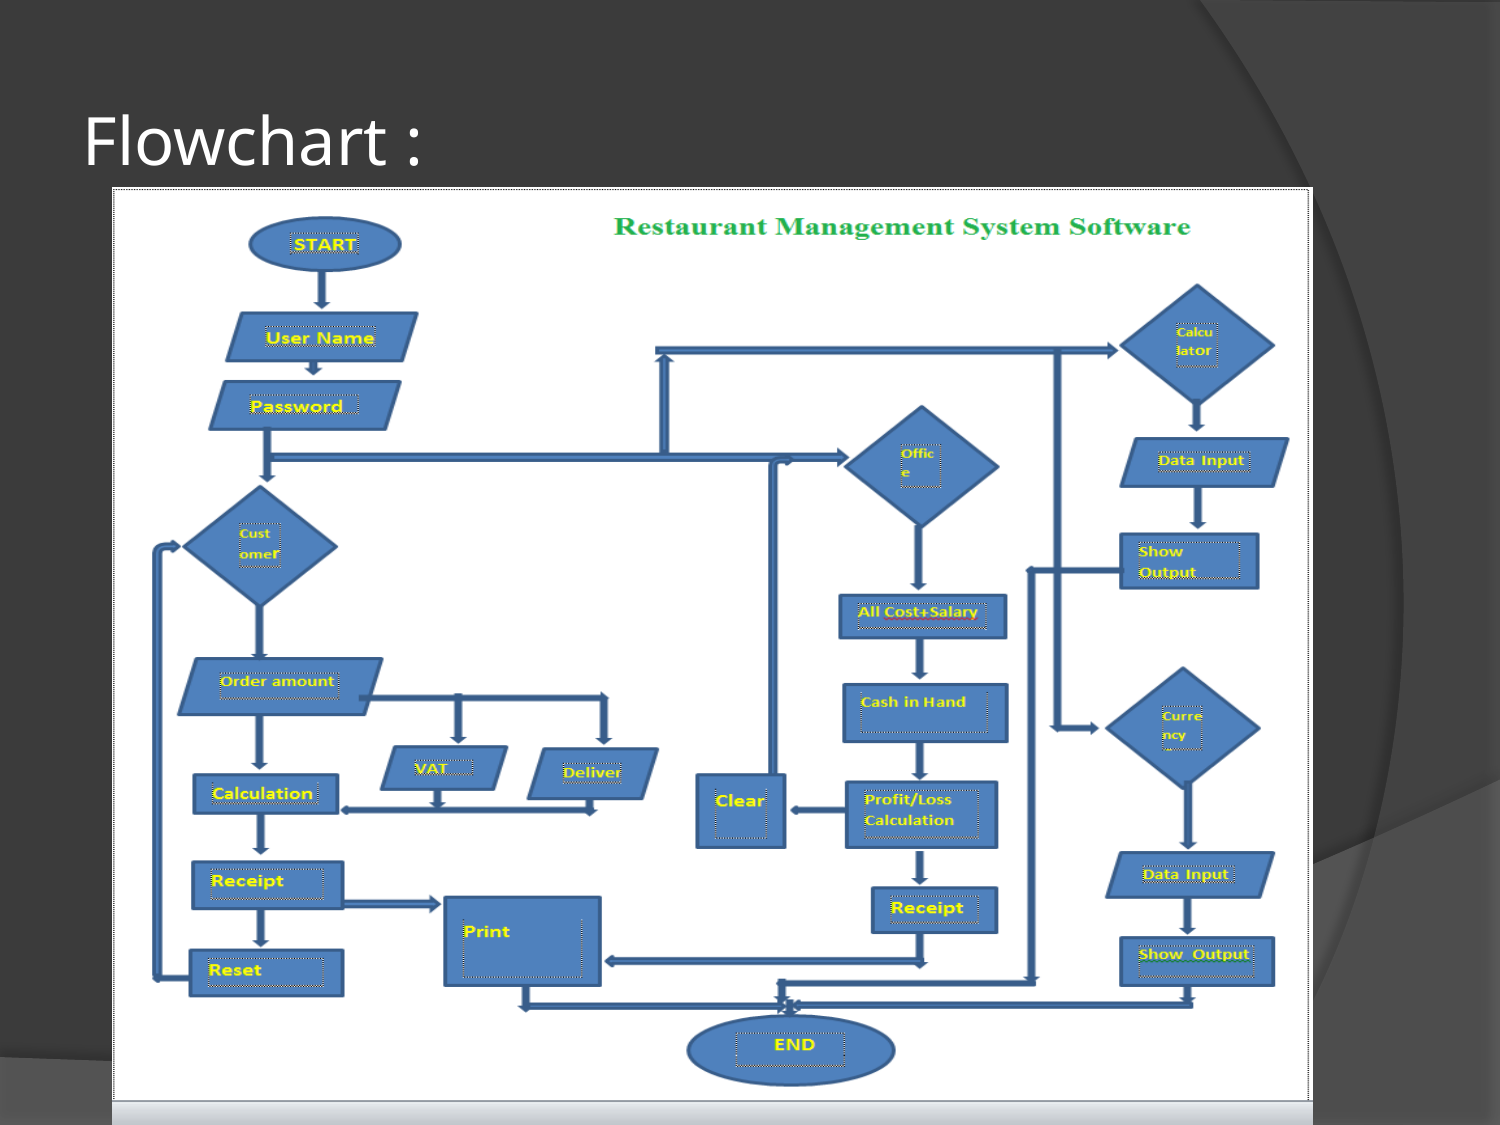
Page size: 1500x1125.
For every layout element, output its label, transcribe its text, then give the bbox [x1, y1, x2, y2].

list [112, 187, 1313, 1125]
title Flowchart : [75, 45, 1300, 233]
